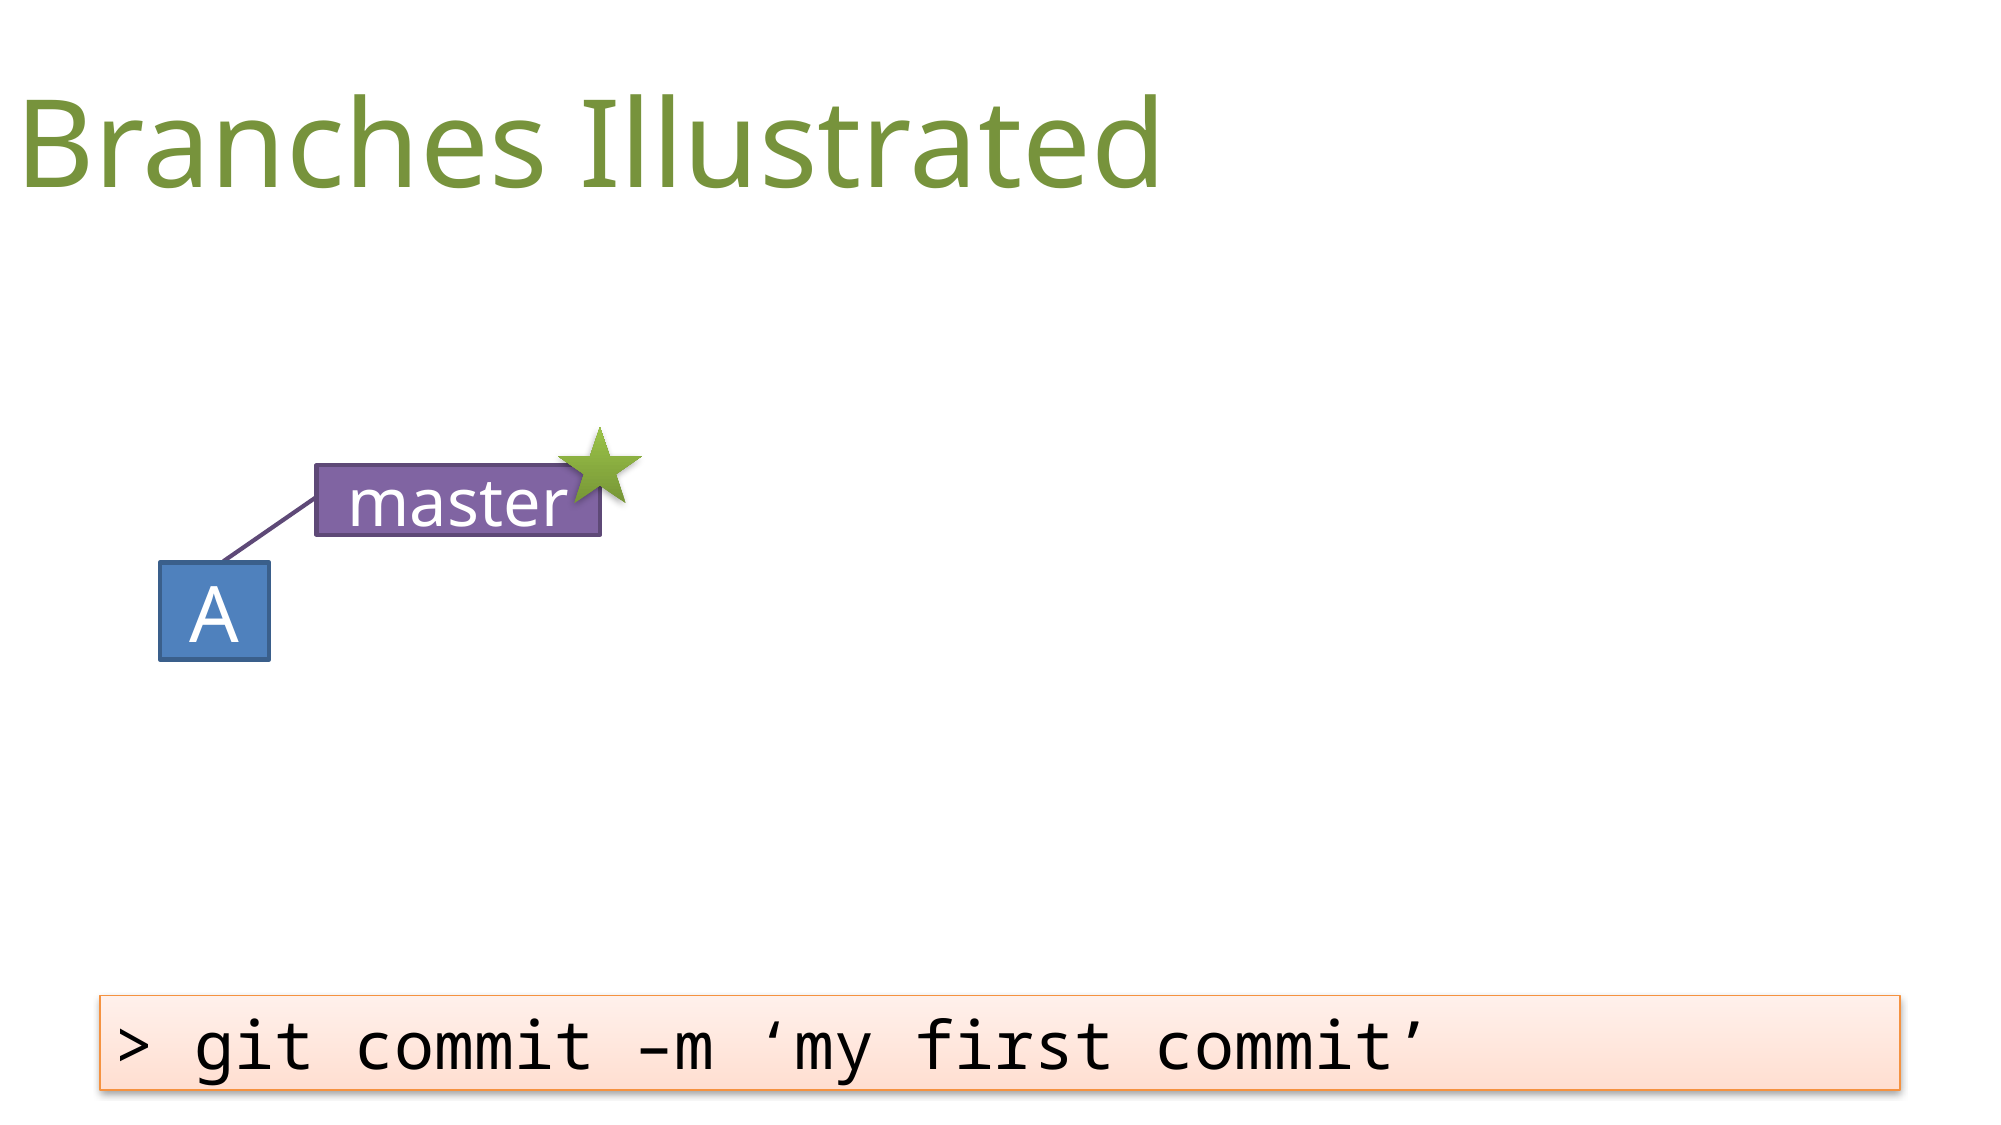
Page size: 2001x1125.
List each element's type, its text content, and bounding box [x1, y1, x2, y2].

text_box master [222, 463, 602, 560]
text_box [558, 427, 642, 504]
text_box > git commit –m ‘my first commit’ [99, 995, 1901, 1091]
title Branches Illustrated [0, 45, 1800, 233]
text_box A [158, 560, 271, 662]
